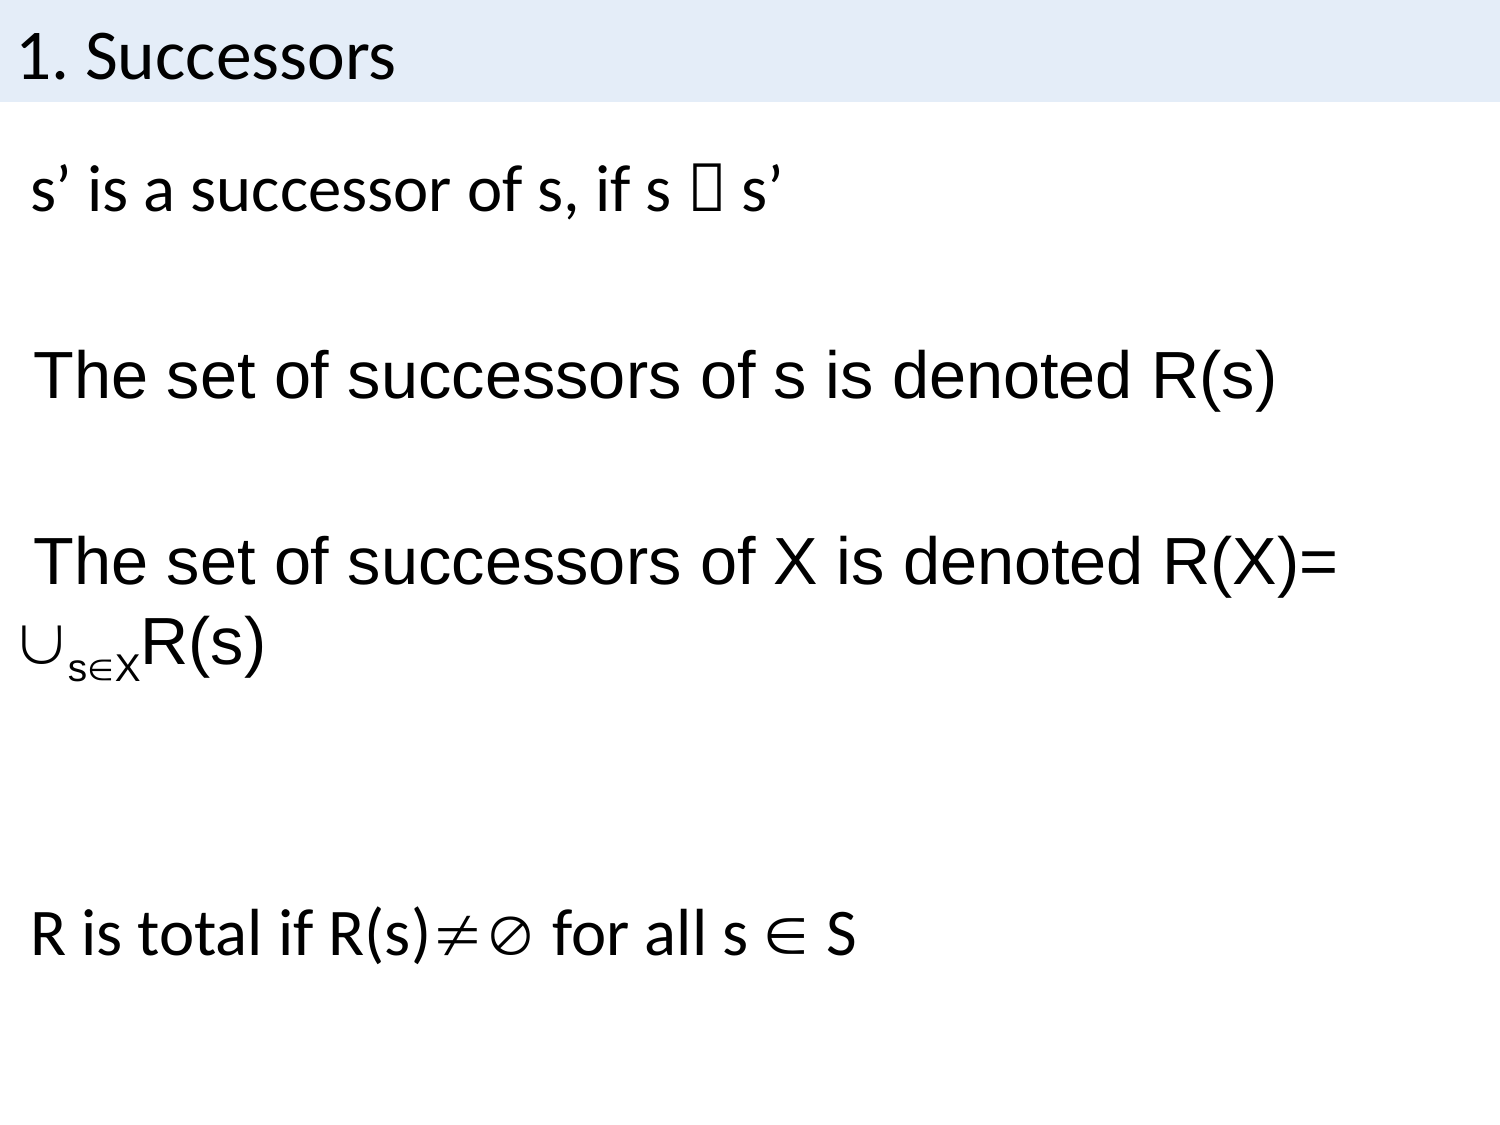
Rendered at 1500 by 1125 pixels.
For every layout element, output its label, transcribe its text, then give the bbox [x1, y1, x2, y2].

list s’ is a successor of s, if s  s’ The set of successors of s is denoted R(s) The set of successors of X is denoted R(X)= sXR(s) R is total if R(s) for all s  S [0, 137, 1500, 1125]
title 1. Successors [0, 0, 1500, 102]
